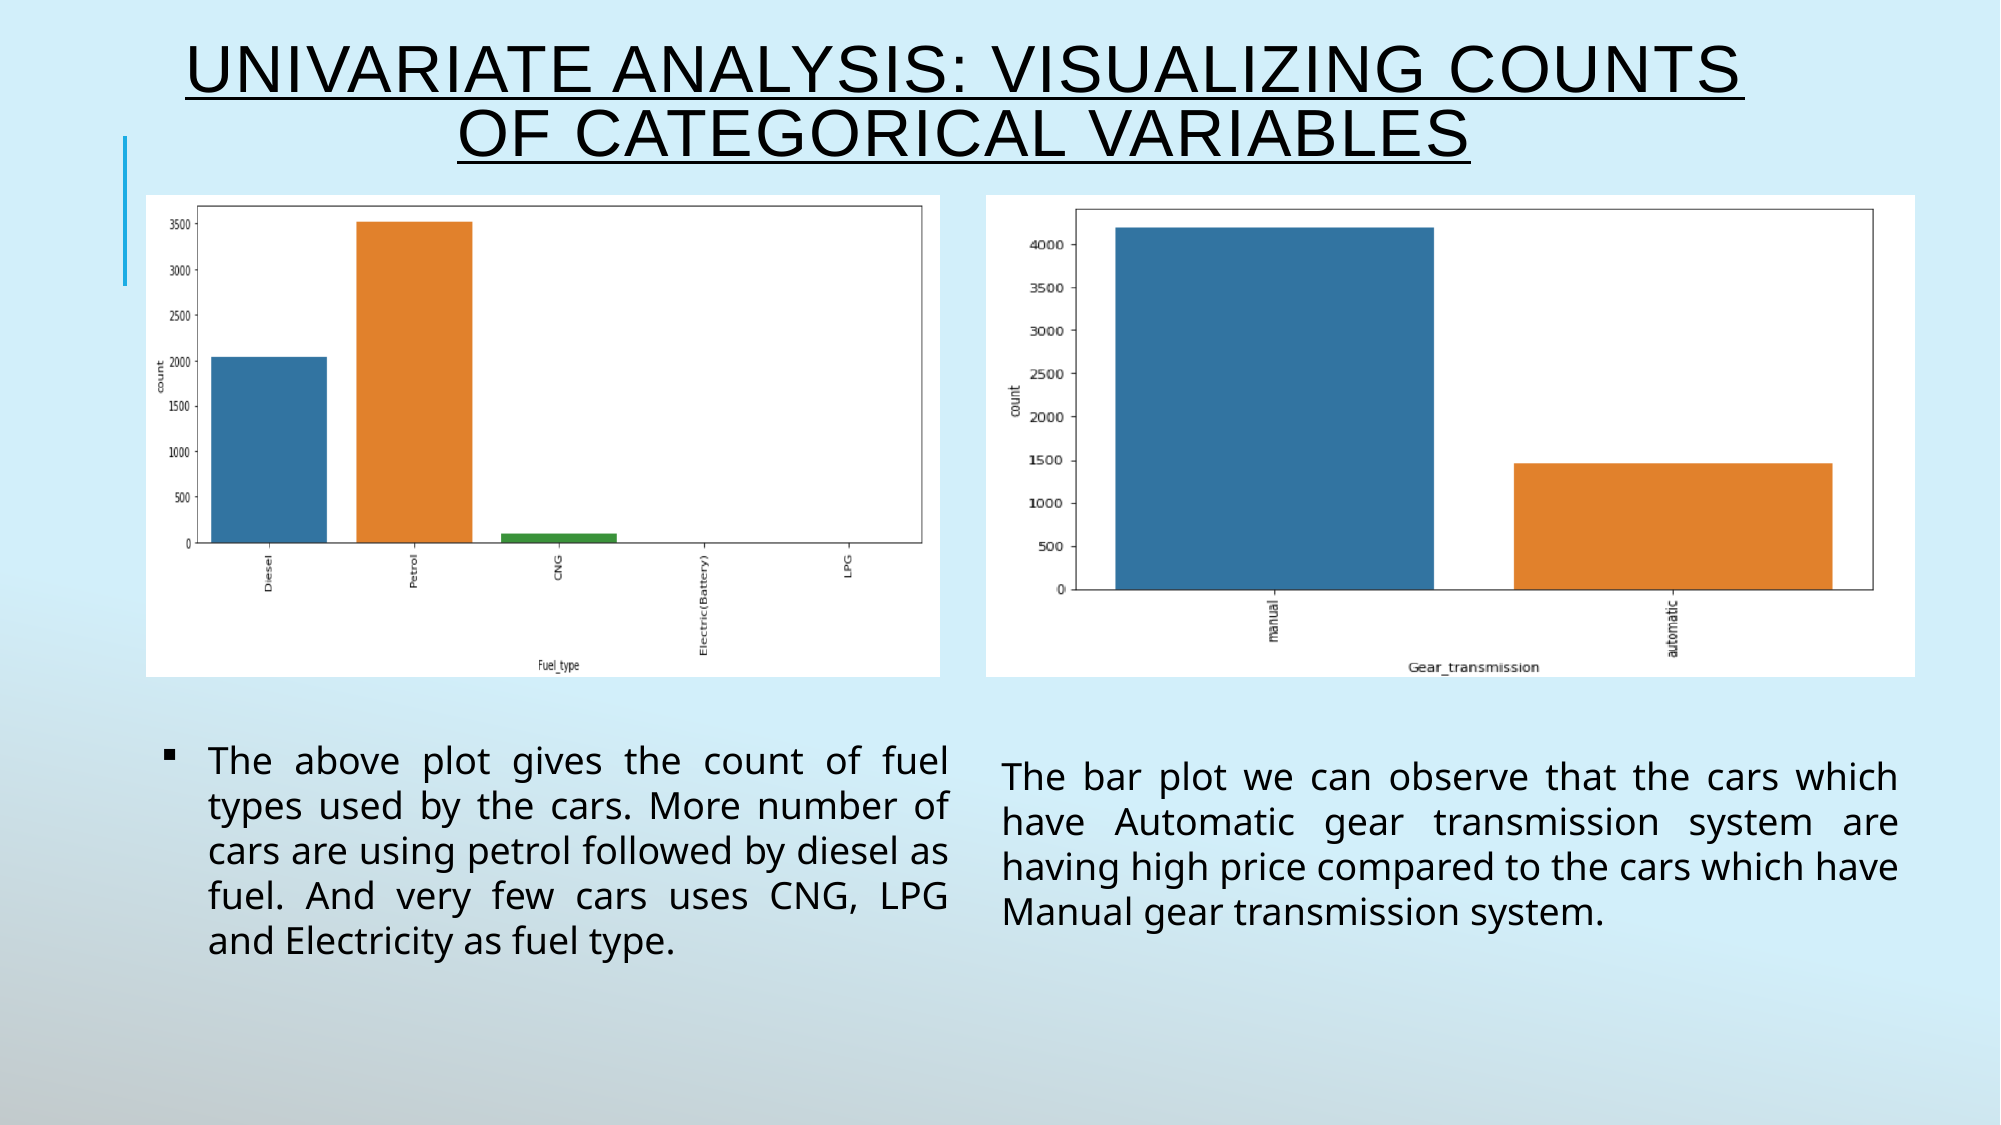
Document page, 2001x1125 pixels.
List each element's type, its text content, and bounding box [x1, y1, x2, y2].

text_box The above plot gives the count of fuel types used by the cars. More number of cars are using petrol followed by diesel as fuel. And very few cars uses CNG, LPG and Electricity as fuel type. [146, 729, 965, 1015]
title Univariate Analysis: Visualizing Counts of Categorical Variables [168, 96, 1763, 196]
text_box The bar plot we can observe that the cars which have Automatic gear transmission system are having high price compared to the cars which have Manual gear transmission system. [986, 745, 1915, 941]
picture [986, 195, 1915, 677]
picture [146, 195, 940, 677]
